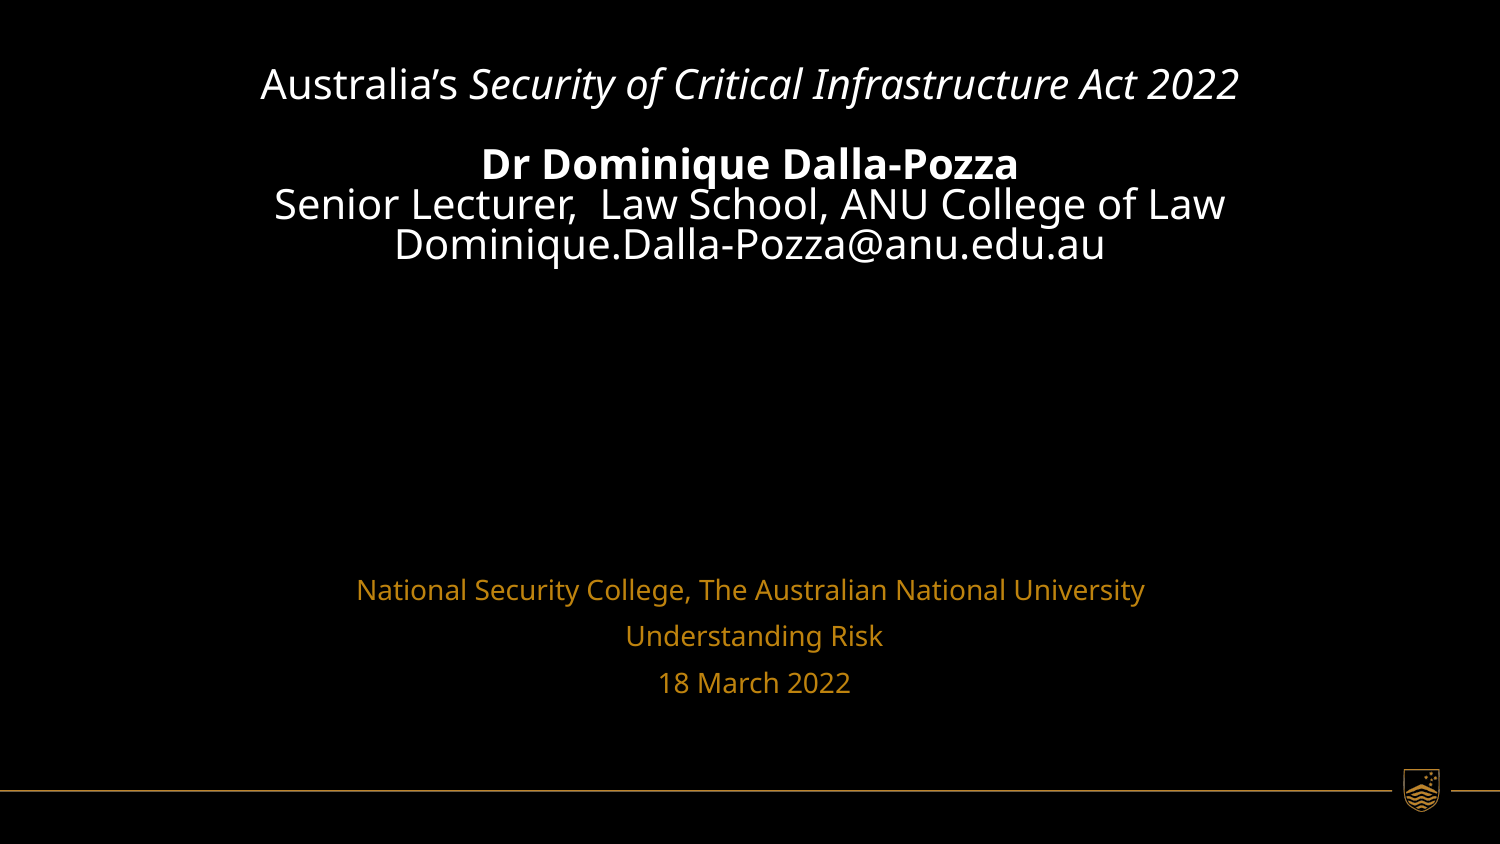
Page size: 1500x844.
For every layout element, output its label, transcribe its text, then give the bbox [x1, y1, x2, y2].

subtitle National Security College, The Australian National University Understanding Risk 18 March 2022 [245, 572, 1264, 844]
picture [1264, 769, 1500, 812]
picture [0, 769, 245, 812]
title Australia’s Security of Critical Infrastructure Act 2022 Dr Dominique Dalla-Pozza Senior Lecturer, Law School, ANU College of Law Dominique.Dalla-Pozza@anu.edu.au [245, 27, 1255, 268]
